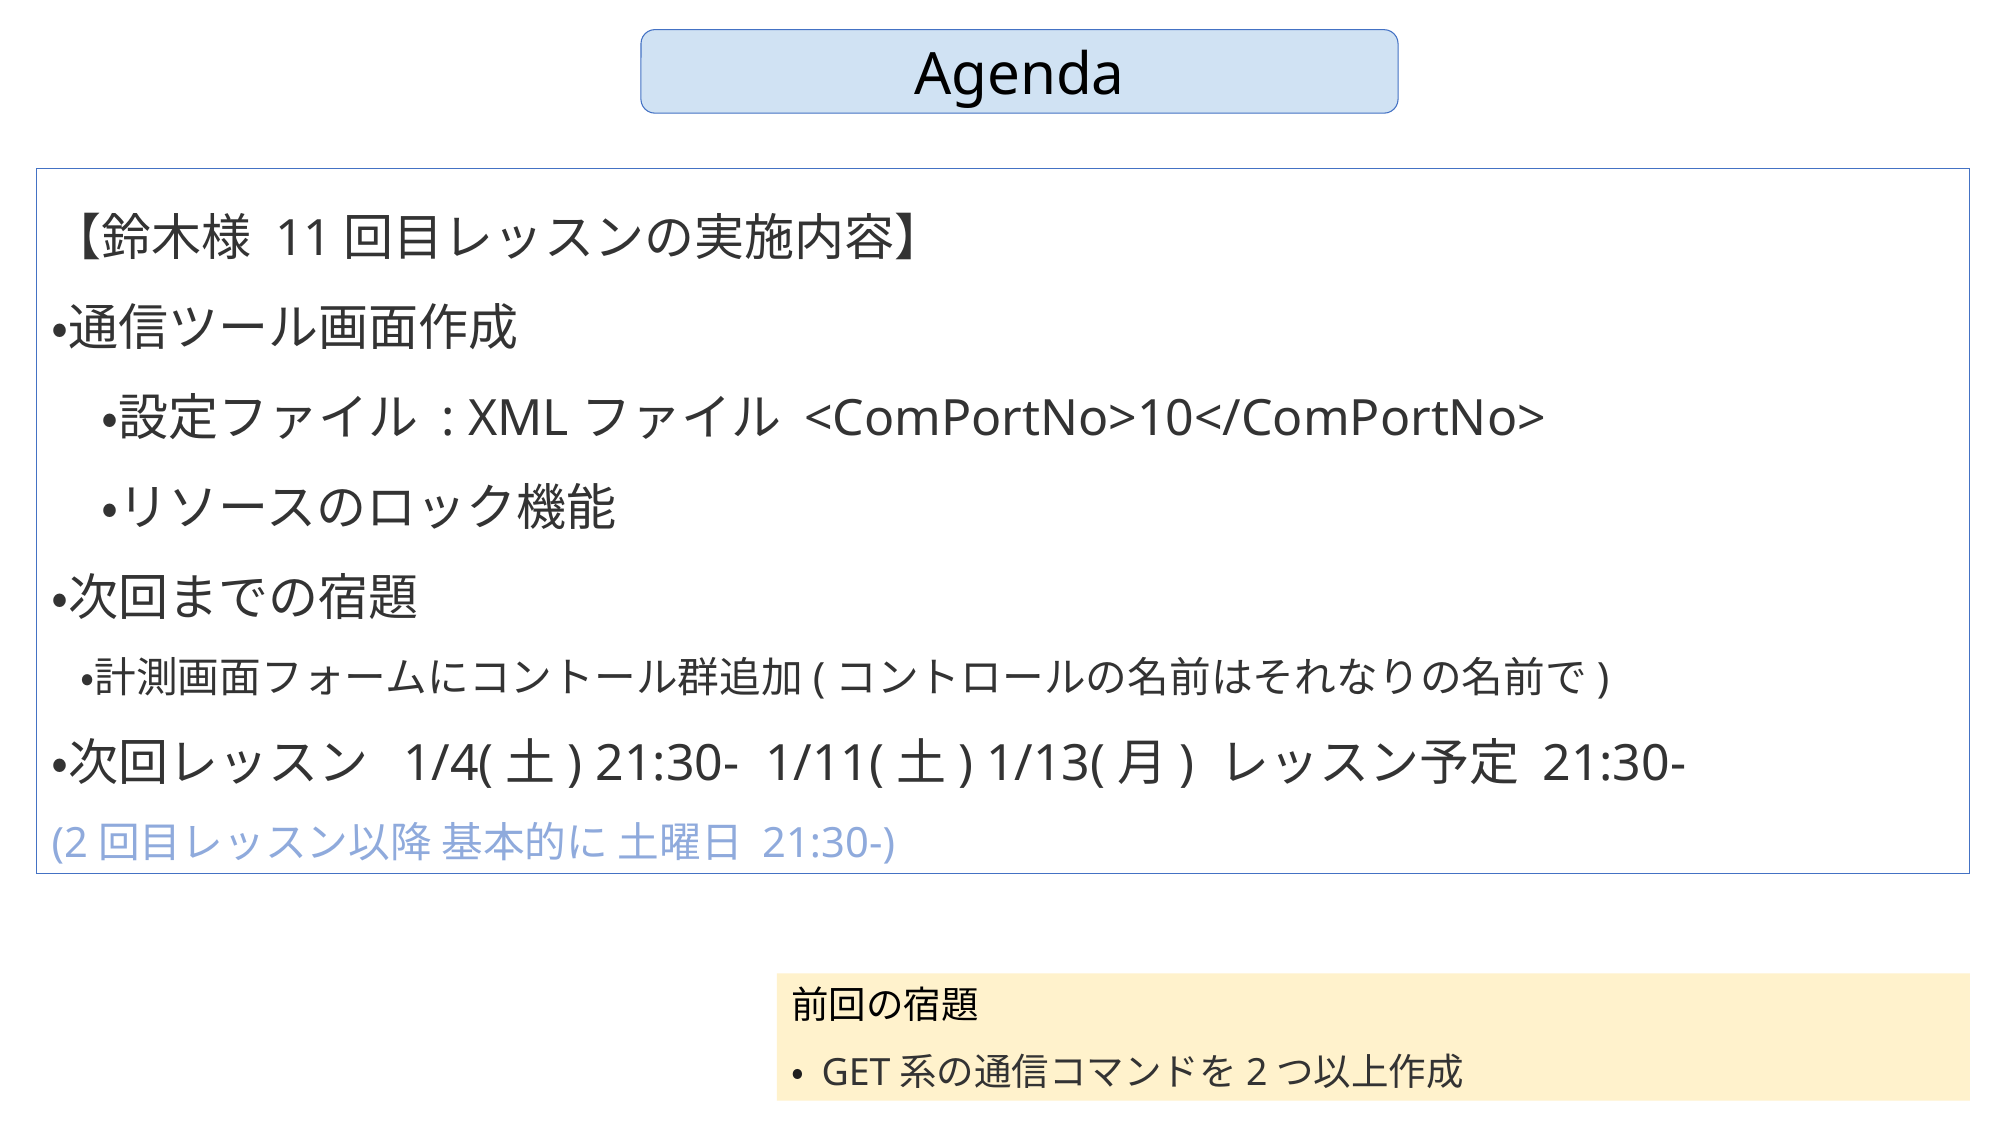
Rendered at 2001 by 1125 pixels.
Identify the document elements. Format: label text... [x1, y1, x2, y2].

text_box 前回の宿題 ・ GET系の通信コマンドを2つ以上作成 [776, 973, 1970, 1101]
text_box Agenda [639, 28, 1400, 115]
text_box 【鈴木様 11回目レッスンの実施内容】 ・通信ツール画面作成 ・設定ファイル : XMLファイル <ComPortNo>10</ComPortNo> ・リソースのロック機能 ・次回までの宿題 ・計測画面フォームにコントール群追加(コントロールの名前はそれなりの名前で) ・次回レッスン 1/4(土) 21:30- 1/11(土) 1/13(月) レッスン予定 21:30- (2回目レッスン以降 基本的に 土曜日 21:30-) [36, 168, 1970, 874]
